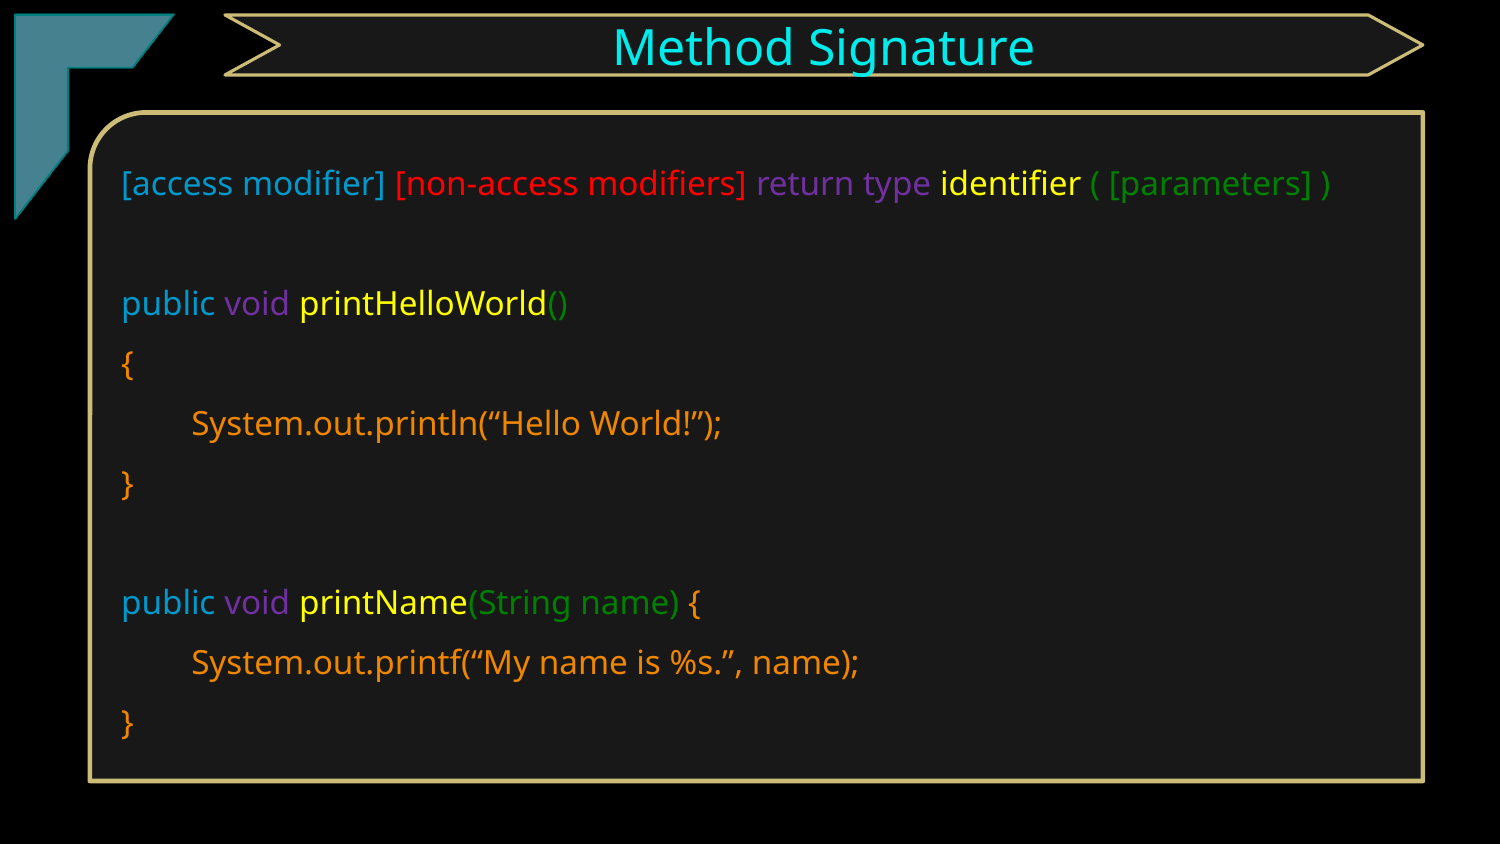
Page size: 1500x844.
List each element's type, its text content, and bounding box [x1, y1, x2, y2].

picture [0, 0, 1500, 844]
text_box Method Signature [224, 14, 1423, 75]
text_box [access modifier] [non-access modifiers] return type identifier ( [parameters] ) public void printHelloWorld() { System.out.println(“Hello World!”); } public void printName(String name) { System.out.printf(“My name is %s.”, name); } [89, 112, 1423, 782]
